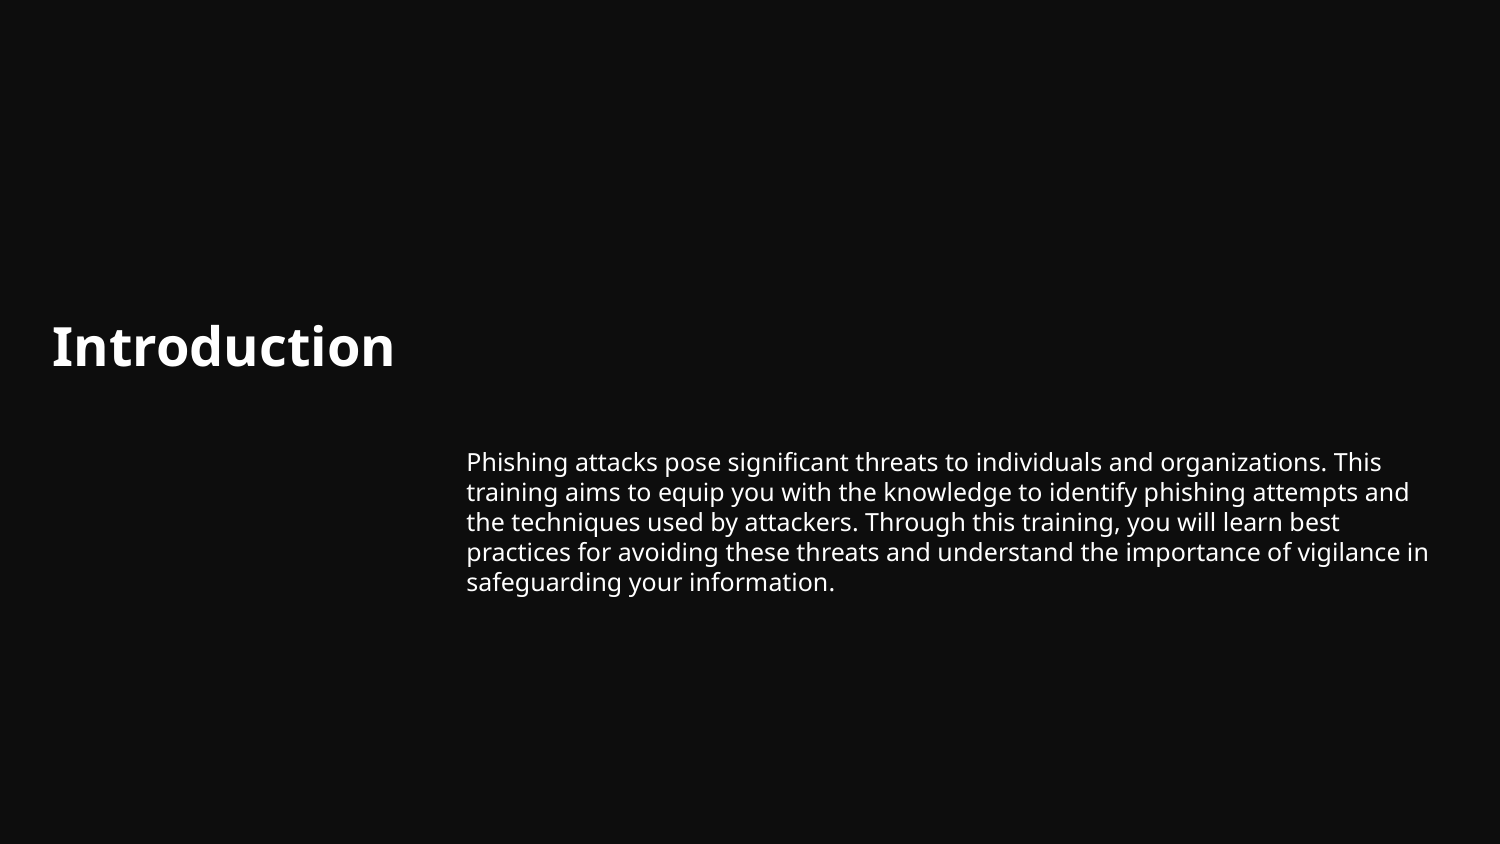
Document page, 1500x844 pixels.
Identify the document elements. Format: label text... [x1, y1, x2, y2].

title Introduction [37, 145, 1268, 393]
subtitle Phishing attacks pose significant threats to individuals and organizations. This training aims to equip you with the knowledge to identify phishing attempts and the techniques used by attackers. Through this training, you will learn best practices for avoiding these threats and understand the importance of vigilance in safeguarding your information. [414, 431, 1463, 699]
